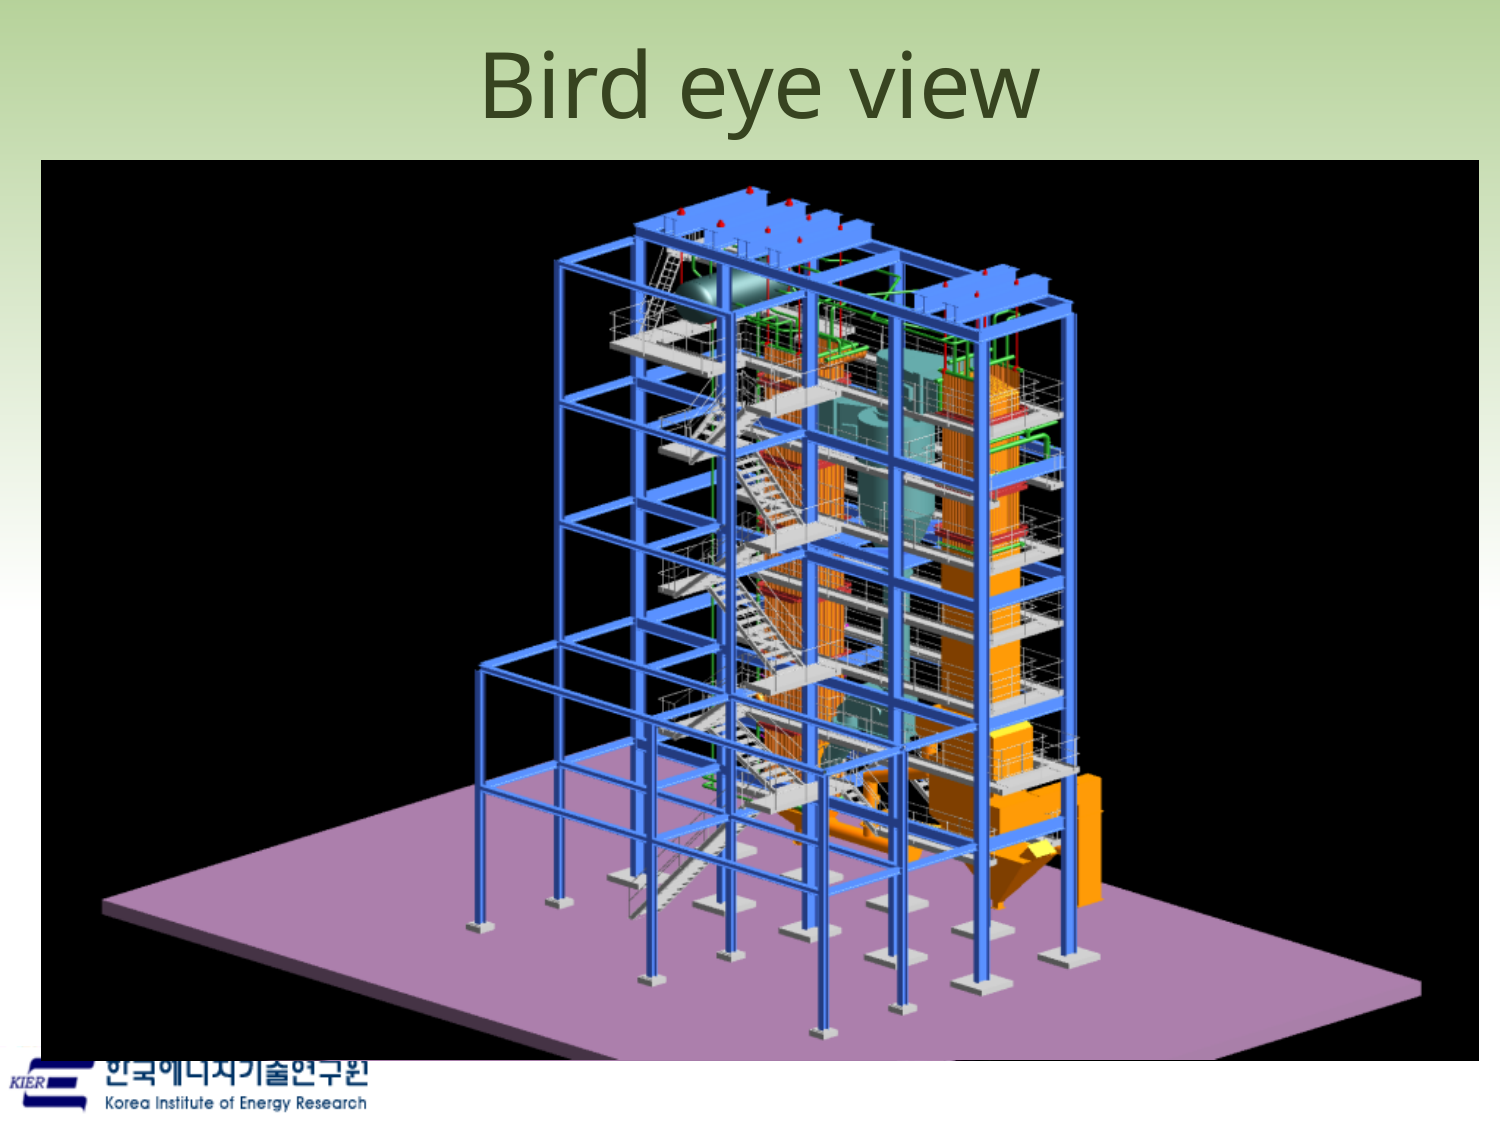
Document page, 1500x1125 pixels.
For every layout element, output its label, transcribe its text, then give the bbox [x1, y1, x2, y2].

title Bird eye view [122, 19, 1398, 144]
picture [0, 160, 1479, 1125]
